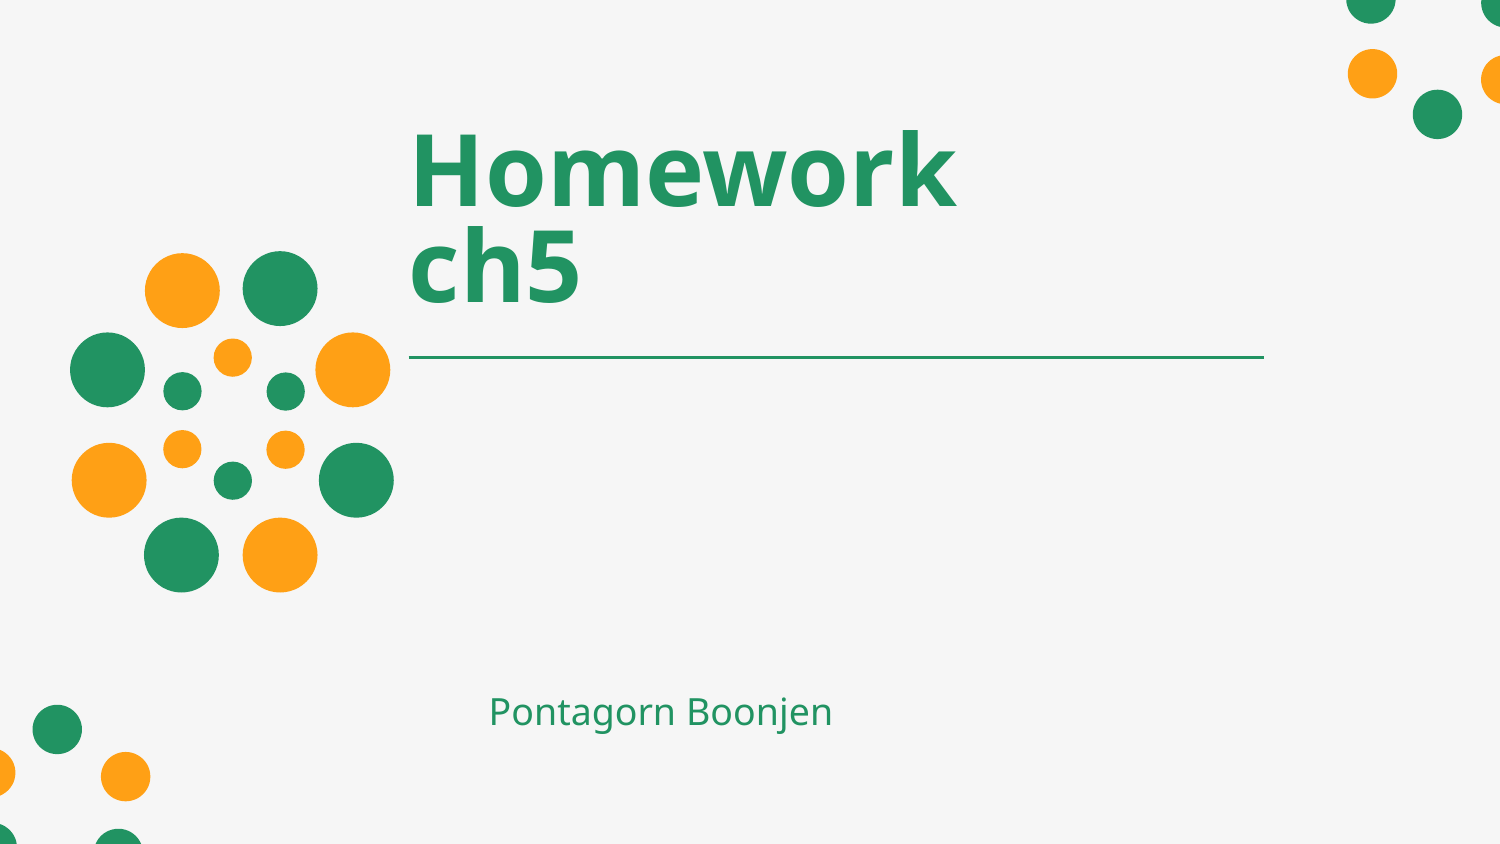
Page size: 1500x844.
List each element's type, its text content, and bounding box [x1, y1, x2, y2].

text_box [318, 442, 394, 518]
text_box [242, 517, 318, 593]
subtitle Pontagorn Boonjen [473, 683, 1381, 738]
text_box [71, 442, 147, 518]
text_box [163, 372, 202, 411]
text_box [266, 430, 305, 469]
text_box [266, 372, 305, 411]
text_box [163, 430, 202, 469]
title Homework ch5 [393, 181, 1146, 337]
text_box [70, 332, 145, 408]
text_box [144, 253, 220, 329]
text_box [315, 332, 391, 408]
text_box [242, 251, 318, 327]
text_box [213, 338, 252, 377]
text_box [143, 517, 219, 593]
text_box [213, 461, 252, 500]
